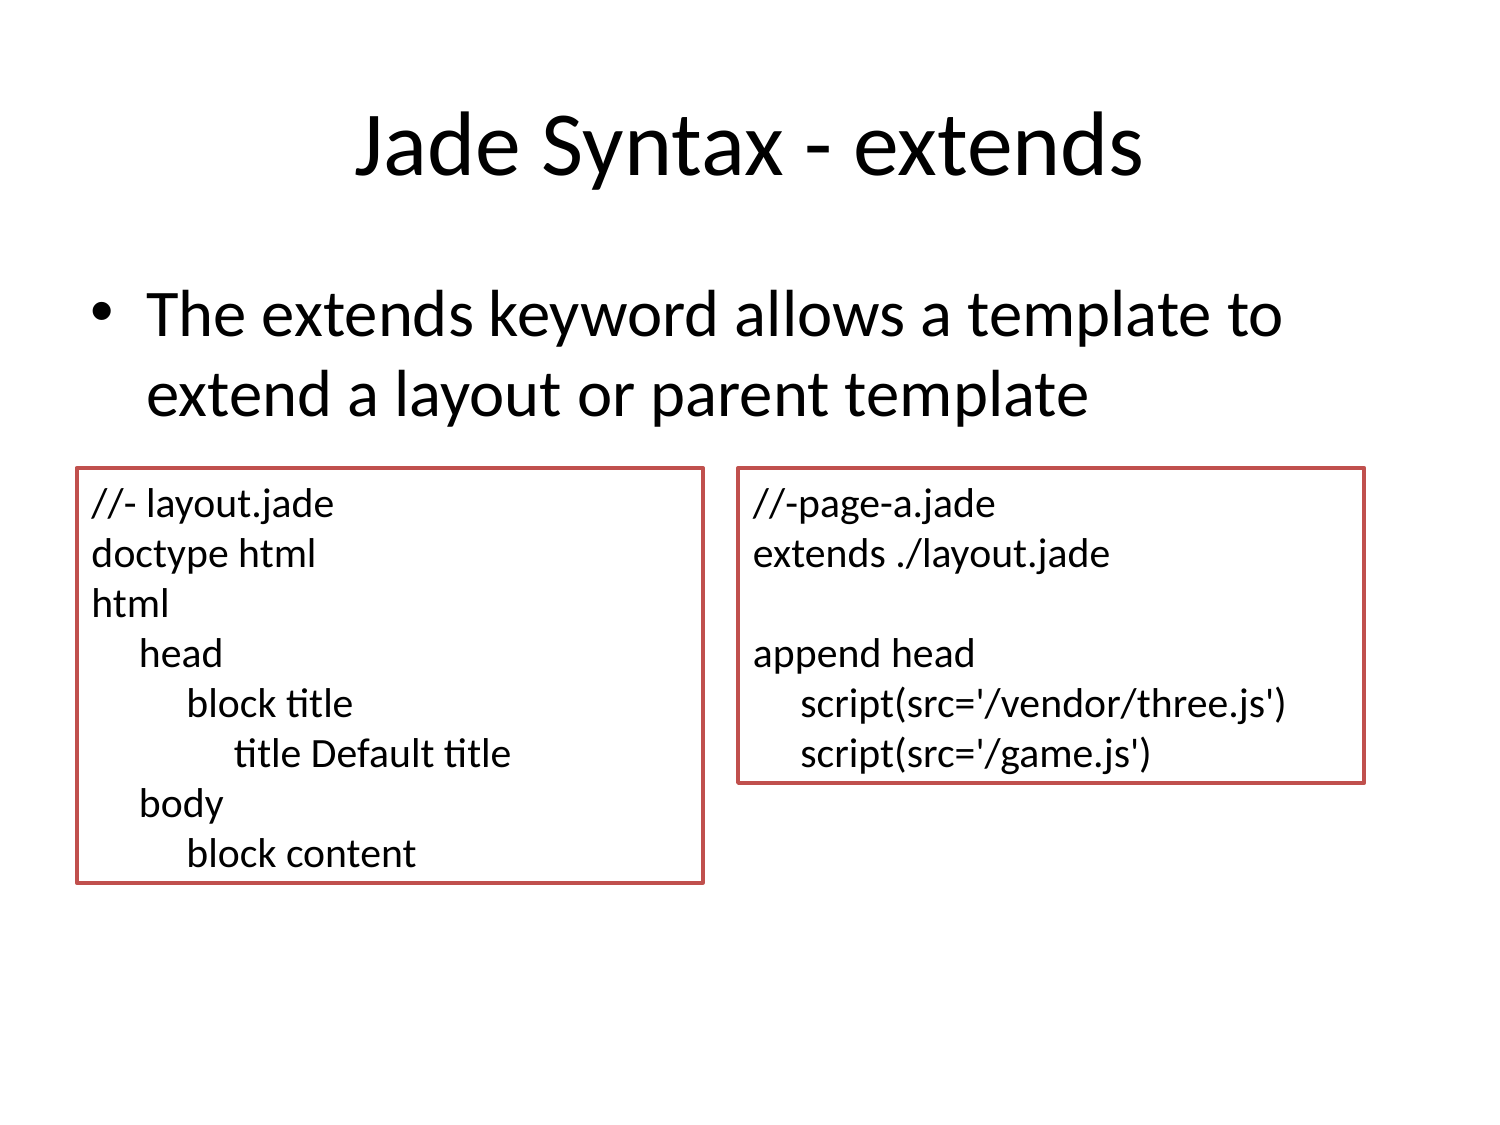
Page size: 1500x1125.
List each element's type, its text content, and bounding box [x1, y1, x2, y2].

list The extends keyword allows a template to extend a layout or parent template [75, 262, 1425, 1005]
text_box //- layout.jade doctype html html head block title title Default title body block content [75, 466, 705, 885]
text_box //-page-a.jade extends ./layout.jade append head script(src='/vendor/three.js') script(src='/game.js') [736, 466, 1366, 785]
title Jade Syntax - extends [75, 45, 1425, 233]
